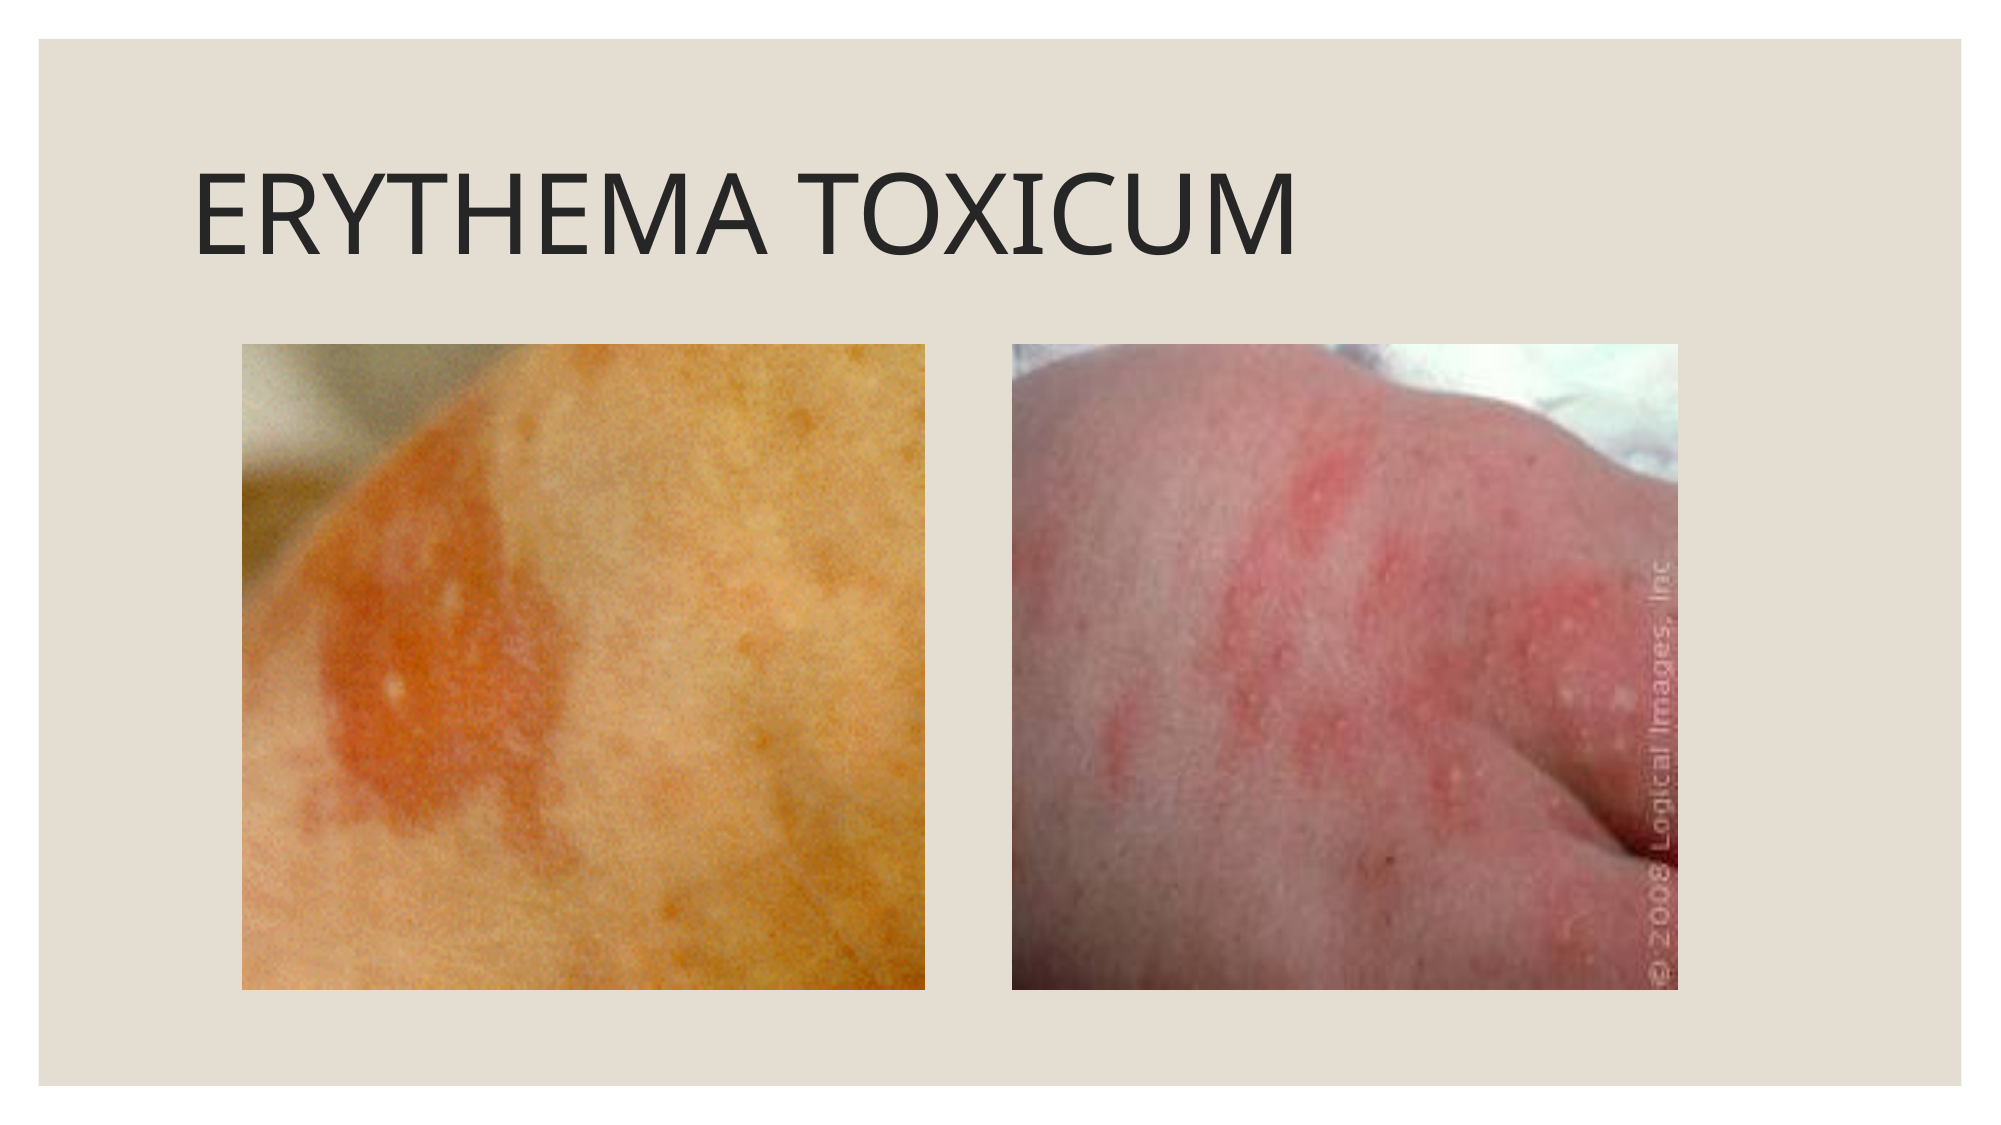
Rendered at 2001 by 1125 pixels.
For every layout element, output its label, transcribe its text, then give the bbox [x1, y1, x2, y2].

picture [242, 344, 925, 990]
picture [1012, 344, 1678, 990]
title ERYTHEMA TOXICUM [174, 105, 1825, 331]
